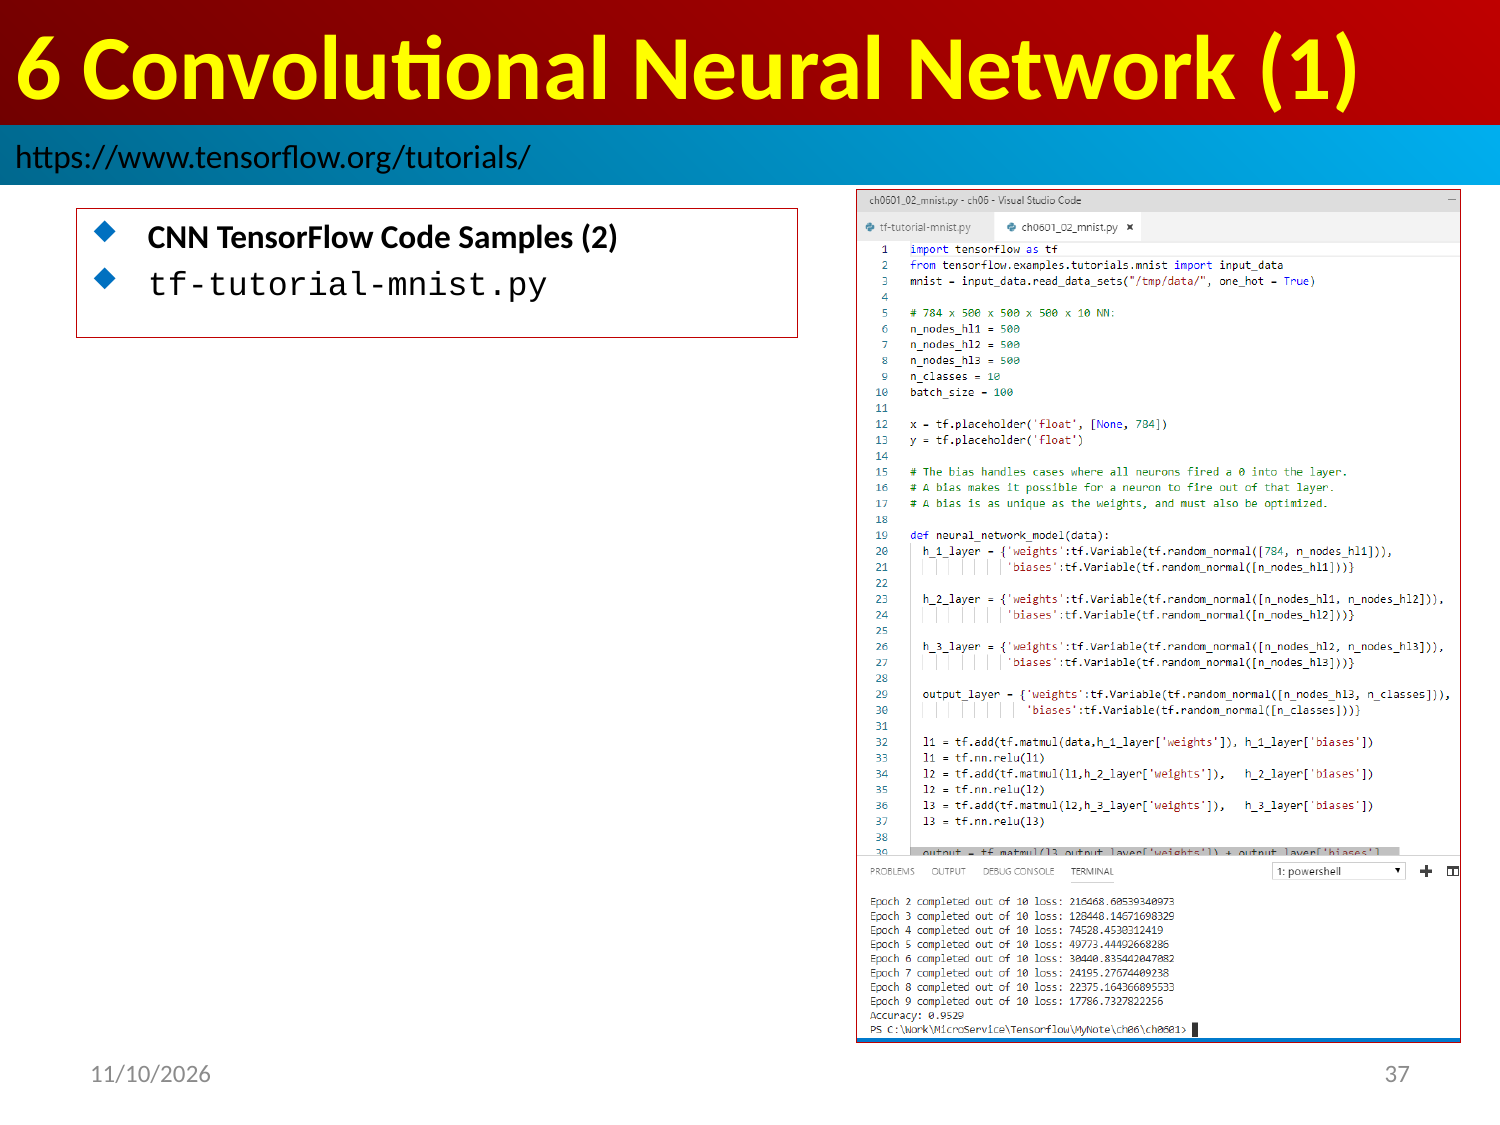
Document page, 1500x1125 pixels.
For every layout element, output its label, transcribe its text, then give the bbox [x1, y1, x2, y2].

text_box https://www.tensorflow.org/tutorials/ [0, 125, 1500, 185]
picture [855, 188, 1461, 1043]
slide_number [75, 1042, 425, 1103]
slide_number 37 [1074, 1052, 1425, 1103]
title 6 Convolutional Neural Network (1) [0, 0, 1500, 125]
subtitle CNN TensorFlow Code Samples (2) tf-tutorial-mnist.py [76, 208, 798, 338]
